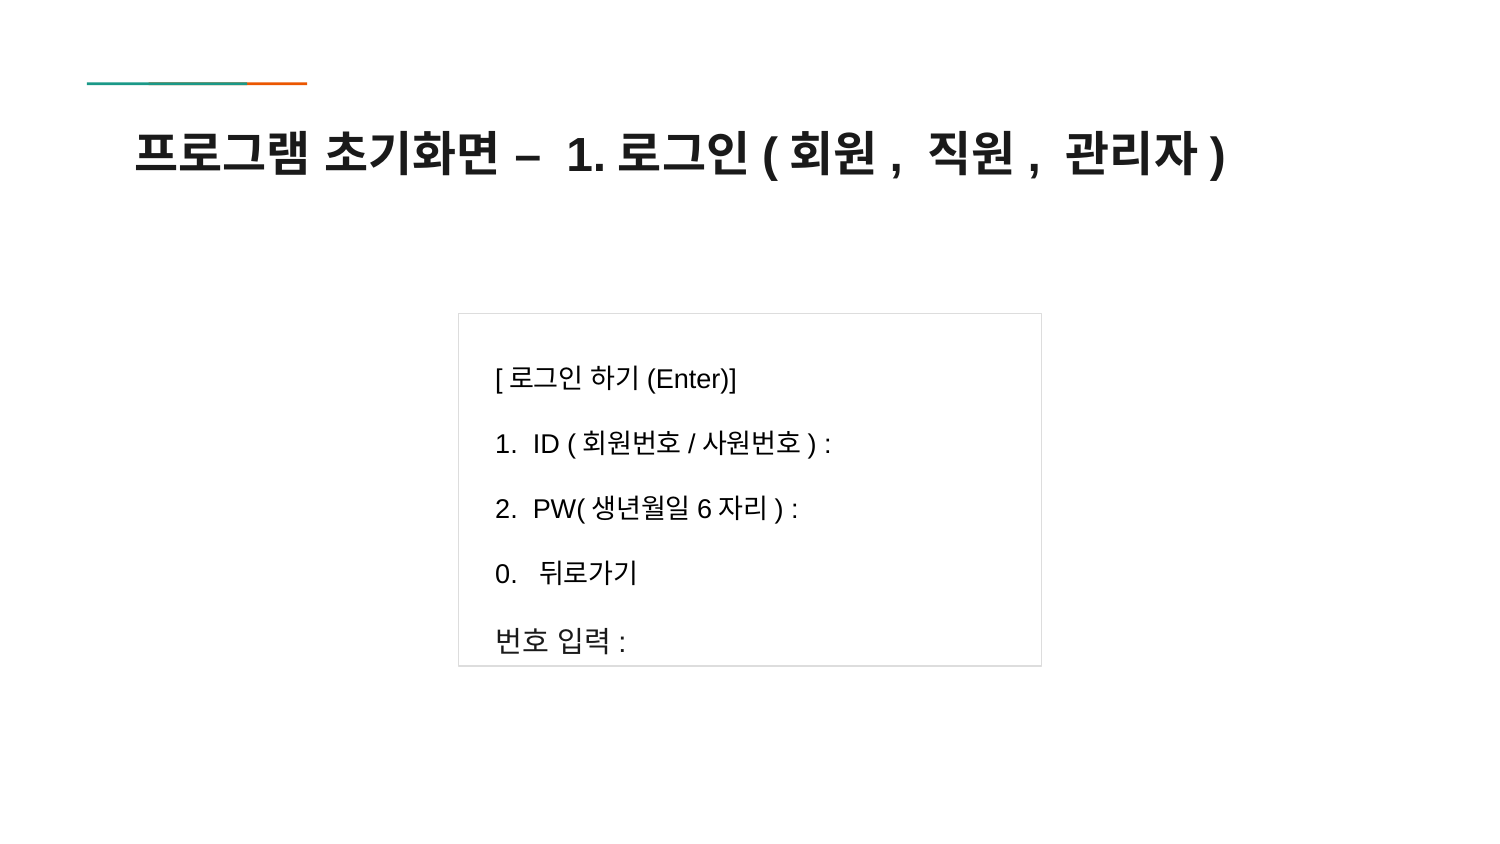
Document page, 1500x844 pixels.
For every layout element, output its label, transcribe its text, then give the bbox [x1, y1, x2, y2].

text_box [로그인 하기(Enter)] 1. ID (회원번호/사원번호) : 2. PW(생년월일6자리) : 0. 뒤로가기 번호 입력: [458, 313, 1042, 667]
title 프로그램 초기화면 – 1.로그인(회원, 직원, 관리자) [119, 108, 1381, 196]
